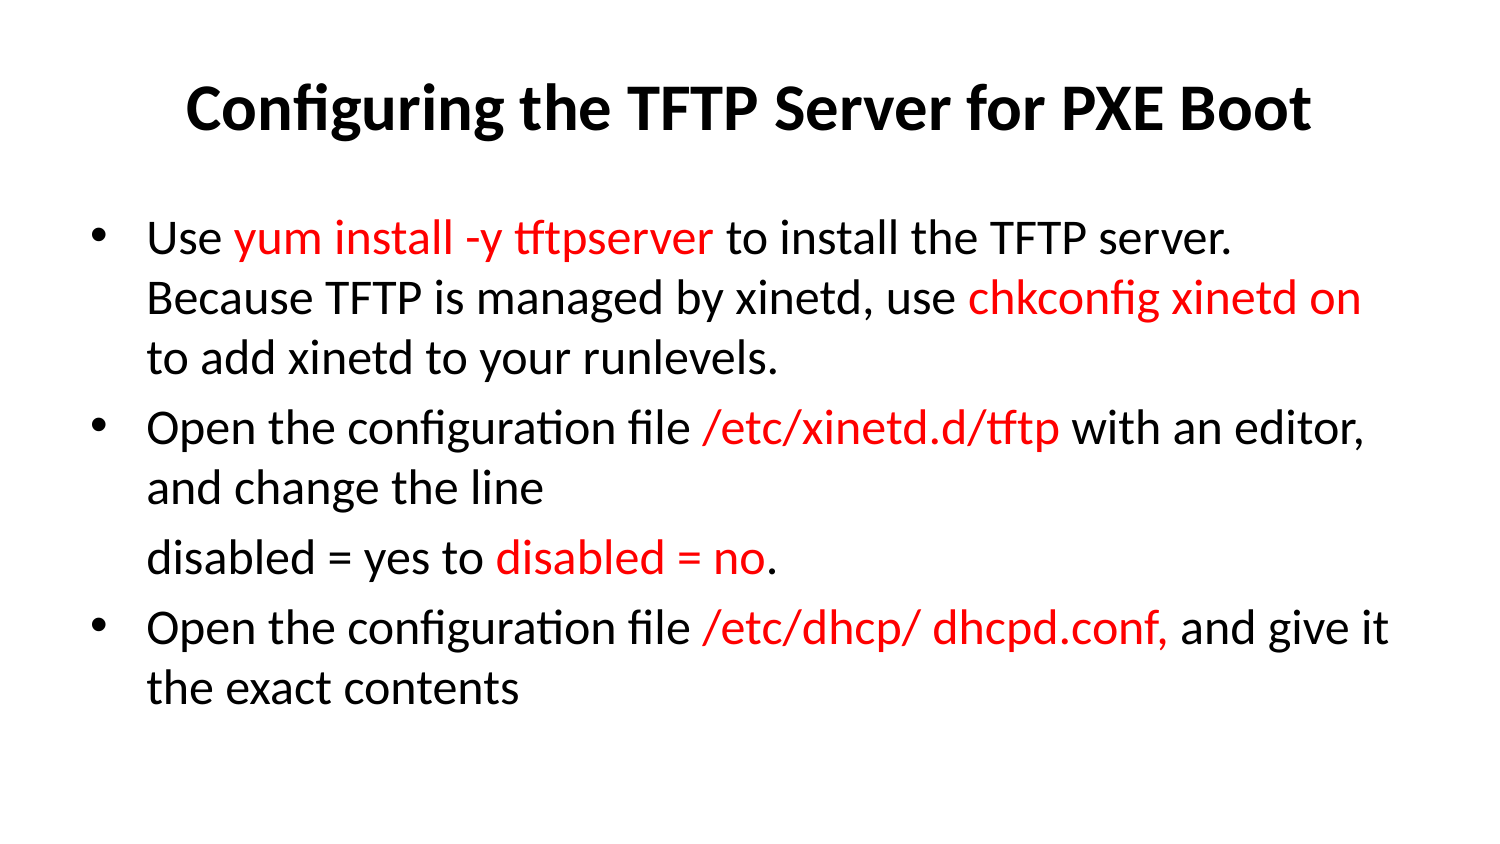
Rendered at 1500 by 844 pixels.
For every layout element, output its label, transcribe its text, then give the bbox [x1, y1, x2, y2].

list Use yum install -y tftpserver to install the TFTP server. Because TFTP is managed by xinetd, use chkconfig xinetd on to add xinetd to your runlevels. Open the configuration file /etc/xinetd.d/tftp with an editor, and change the line disabled = yes to disabled = no. Open the configuration file /etc/dhcp/ dhcpd.conf, and give it the exact contents [75, 196, 1425, 754]
title Configuring the TFTP Server for PXE Boot [75, 33, 1425, 175]
